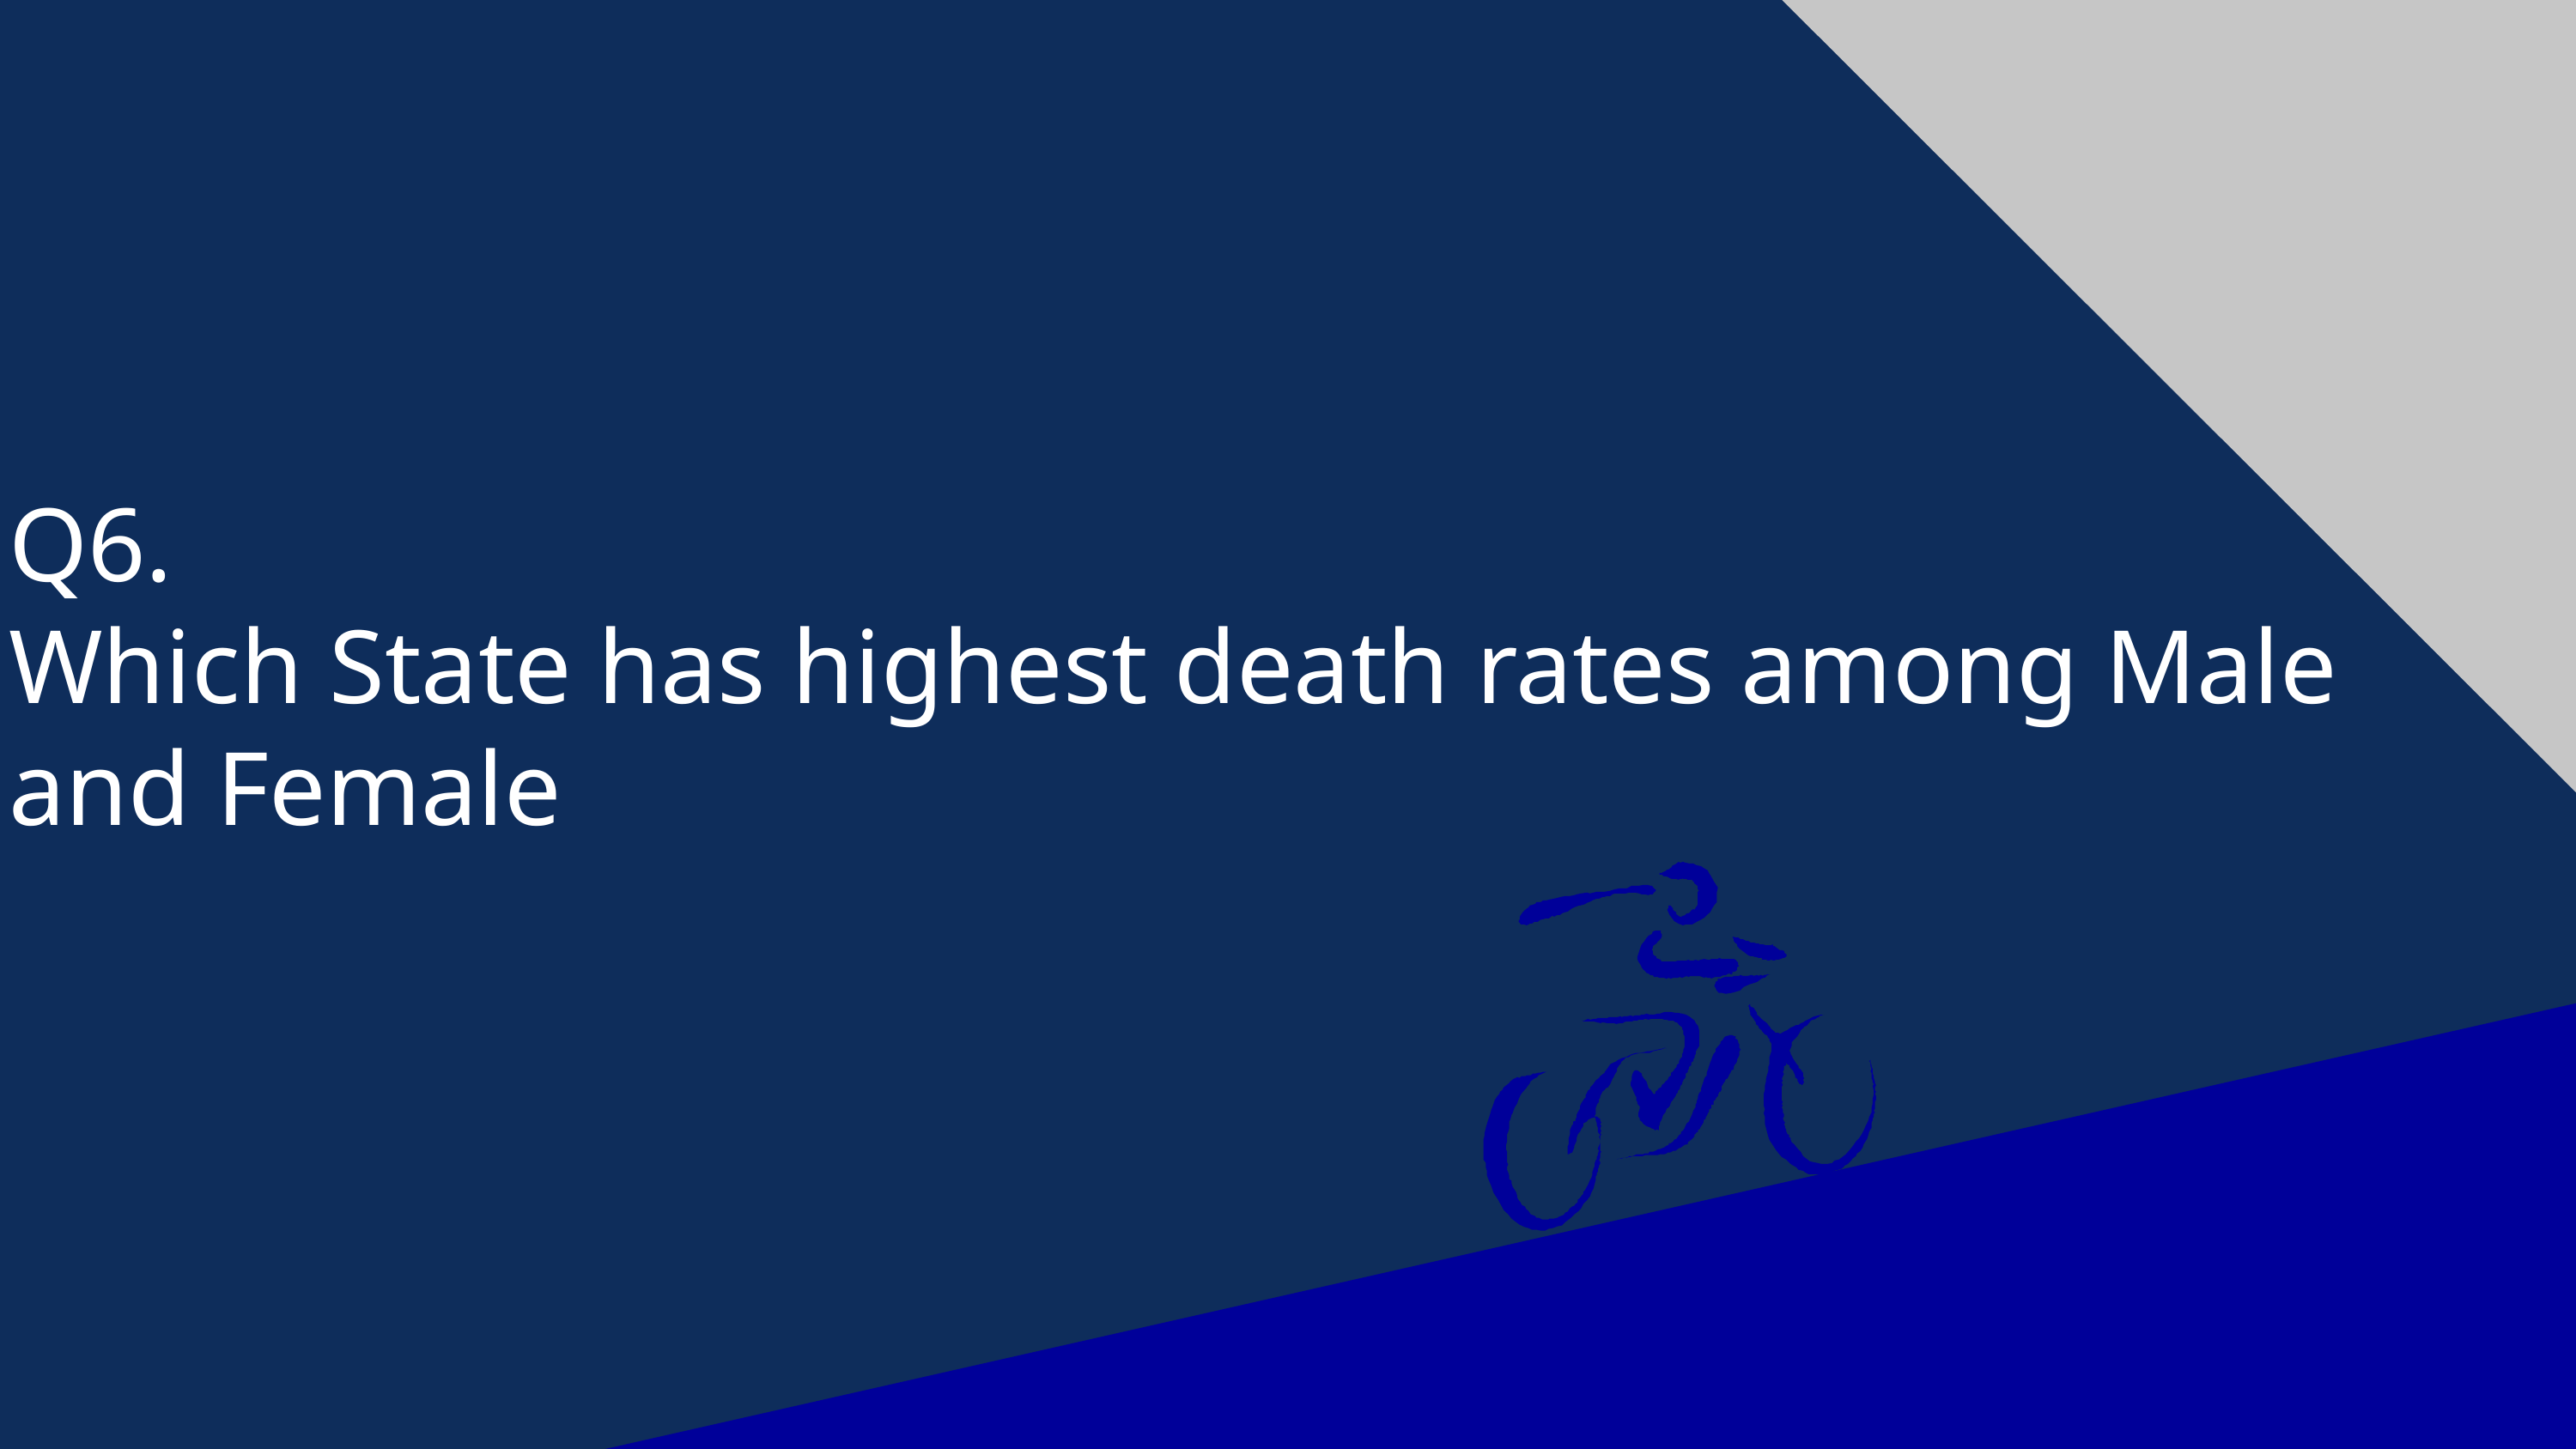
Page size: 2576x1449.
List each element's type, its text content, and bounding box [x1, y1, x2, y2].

text_box Q6. Which State has highest death rates among Male and Female [9, 480, 2432, 967]
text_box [1782, 0, 2576, 793]
